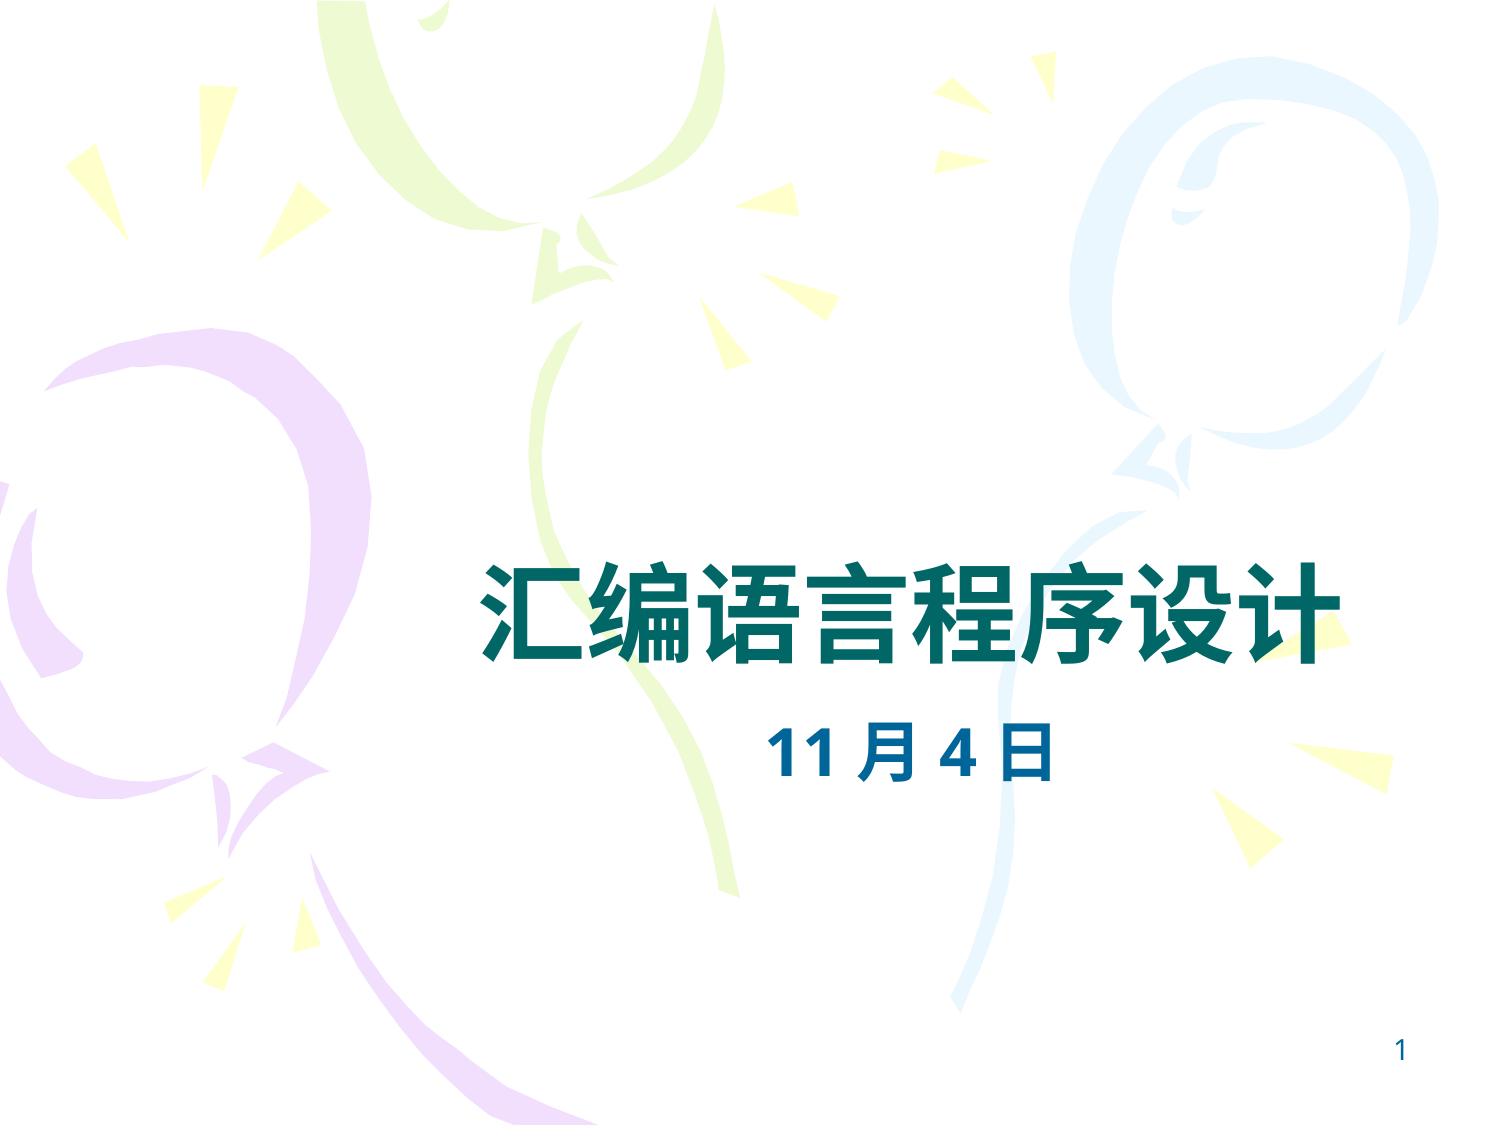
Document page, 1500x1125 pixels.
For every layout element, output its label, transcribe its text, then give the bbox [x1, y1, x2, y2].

title 汇编语言程序设计 [402, 97, 1419, 686]
subtitle 11月4日 [408, 702, 1417, 946]
slide_number 1 [1074, 1023, 1426, 1100]
